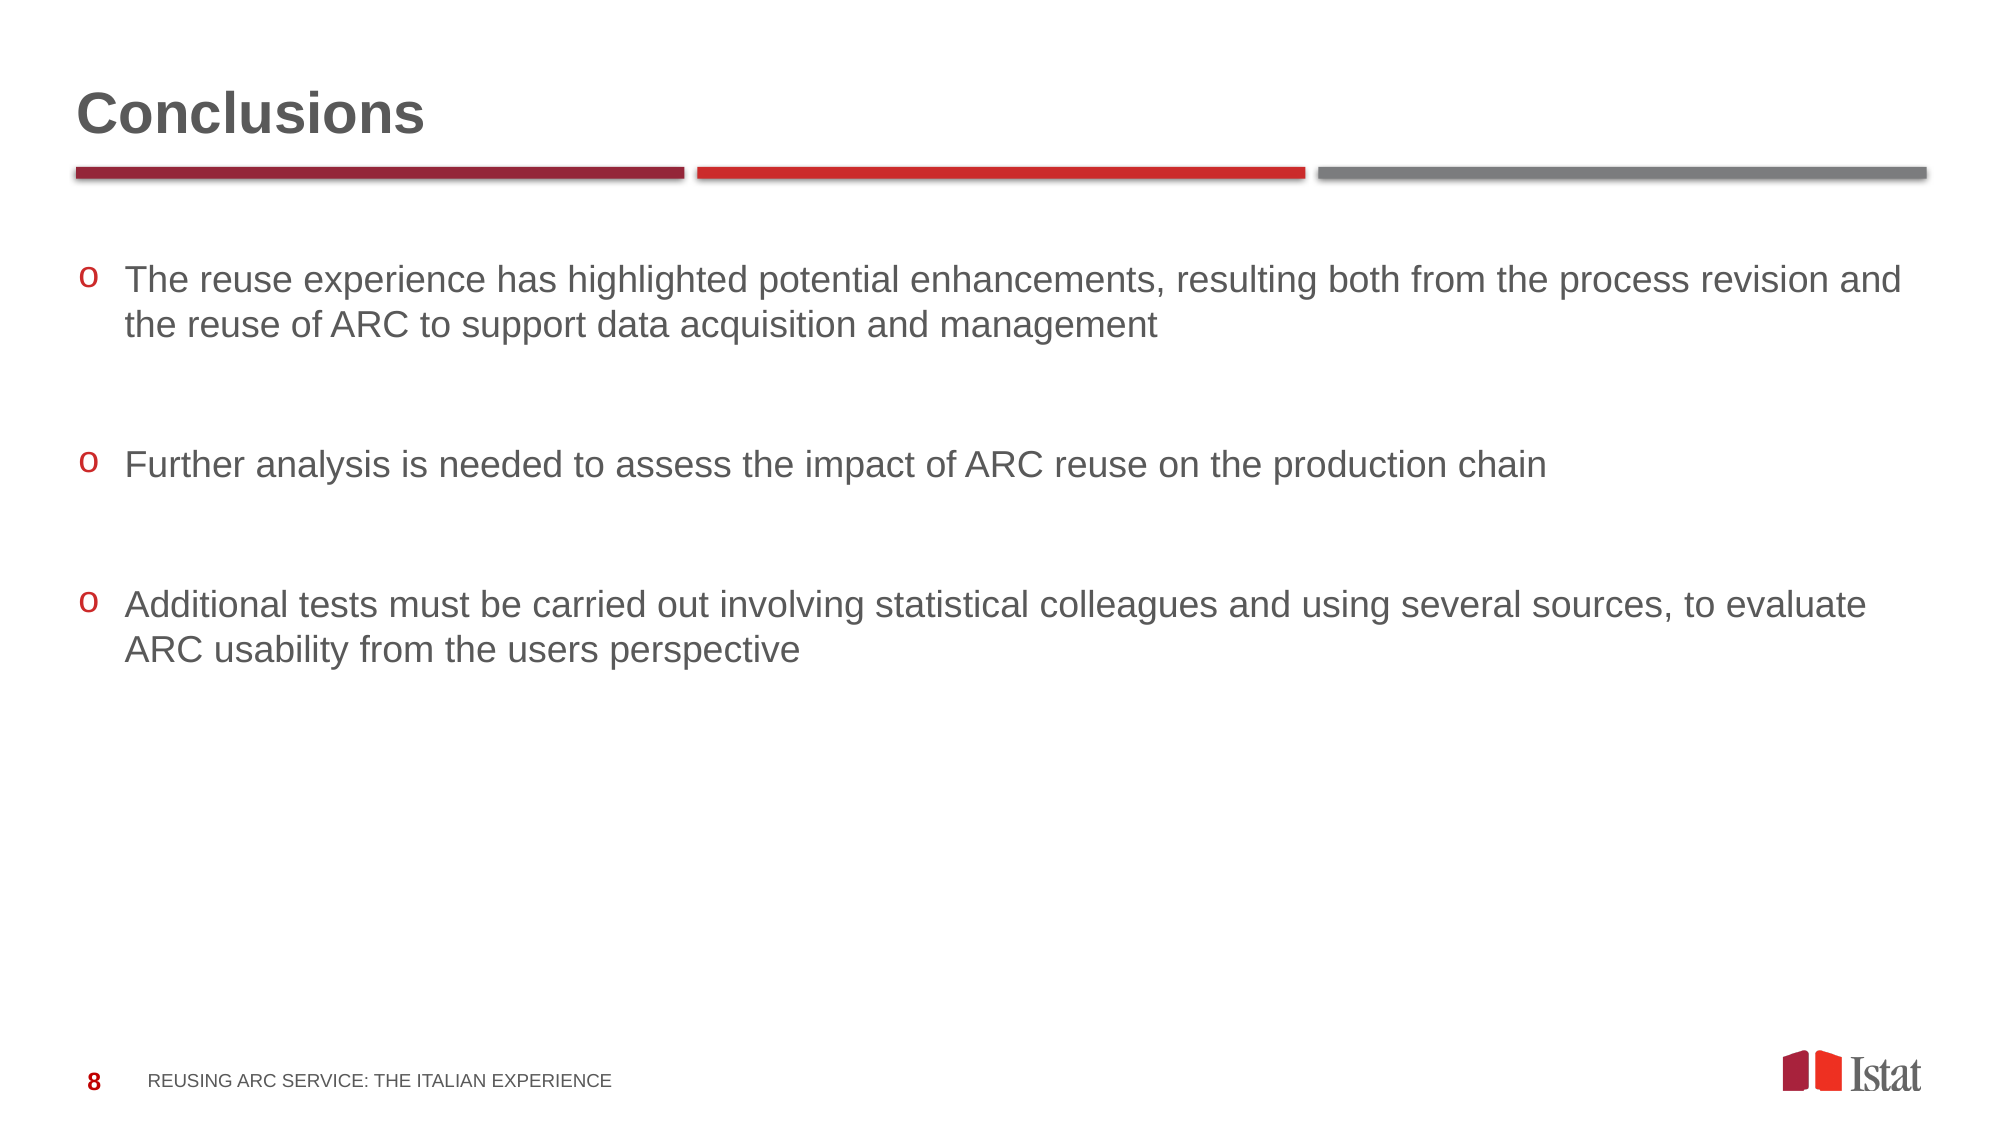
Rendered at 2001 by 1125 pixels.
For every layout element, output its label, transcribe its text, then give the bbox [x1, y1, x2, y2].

title Conclusions [76, 82, 1926, 146]
slide_number 8 [53, 1050, 136, 1111]
list The reuse experience has highlighted potential enhancements, resulting both from the process revision and the reuse of ARC to support data acquisition and management Further analysis is needed to assess the impact of ARC reuse on the production chain Additional tests must be carried out involving statistical colleagues and using several sources, to evaluate ARC usability from the users perspective [77, 255, 1926, 990]
footer Reusing ARC service: the Italian experience [147, 1048, 1730, 1092]
